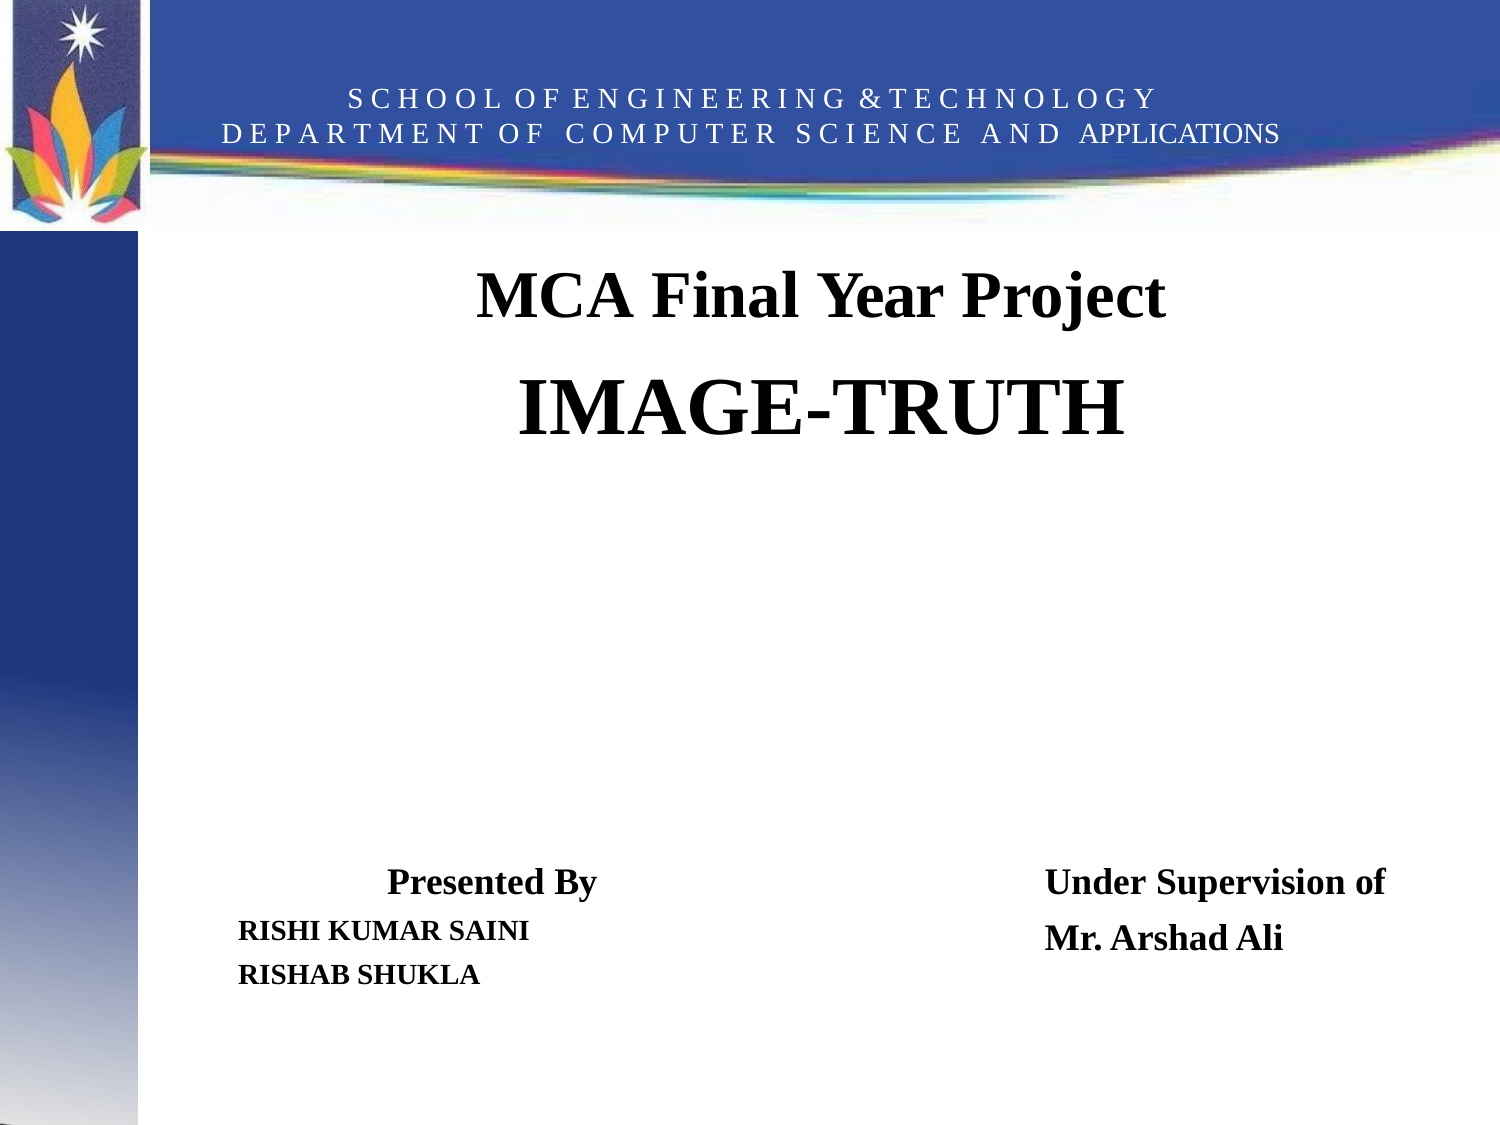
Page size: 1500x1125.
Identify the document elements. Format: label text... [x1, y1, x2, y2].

text_box Under Supervision of Mr. Arshad Ali [1042, 845, 1388, 959]
text_box MCA Final Year Project IMAGE-TRUTH [474, 240, 1169, 452]
picture [0, 0, 1500, 1125]
text_box Presented By RISHI KUMAR SAINI RISHAB SHUKLA [236, 846, 601, 991]
